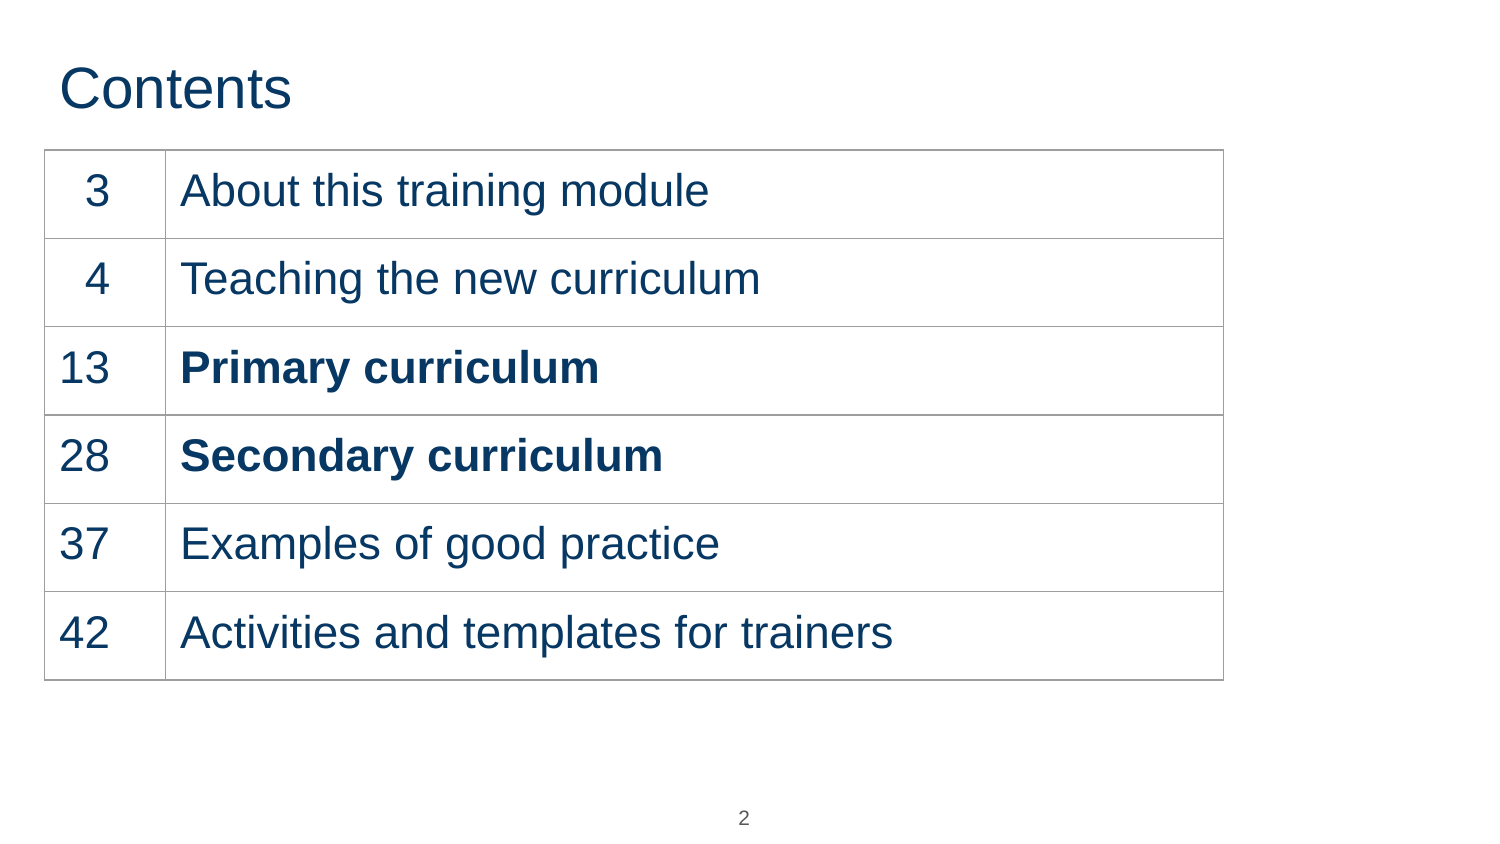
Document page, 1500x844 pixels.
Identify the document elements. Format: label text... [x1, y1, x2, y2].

table_cell Teaching the new curriculum [166, 239, 1223, 326]
table_cell Activities and templates for trainers [166, 592, 1223, 679]
table_header About this training module [166, 151, 1223, 238]
table_cell 4 [45, 239, 165, 326]
table_cell Primary curriculum [166, 327, 1223, 414]
slide_number 2 [722, 789, 765, 844]
table_cell 28 [45, 416, 165, 503]
table_header 3 [45, 151, 165, 238]
table_cell 42 [45, 592, 165, 679]
title Contents [44, 35, 1007, 130]
table_cell 13 [45, 327, 165, 414]
table_cell 37 [45, 504, 165, 591]
table_cell Examples of good practice [166, 504, 1223, 591]
table_cell Secondary curriculum [166, 416, 1223, 503]
